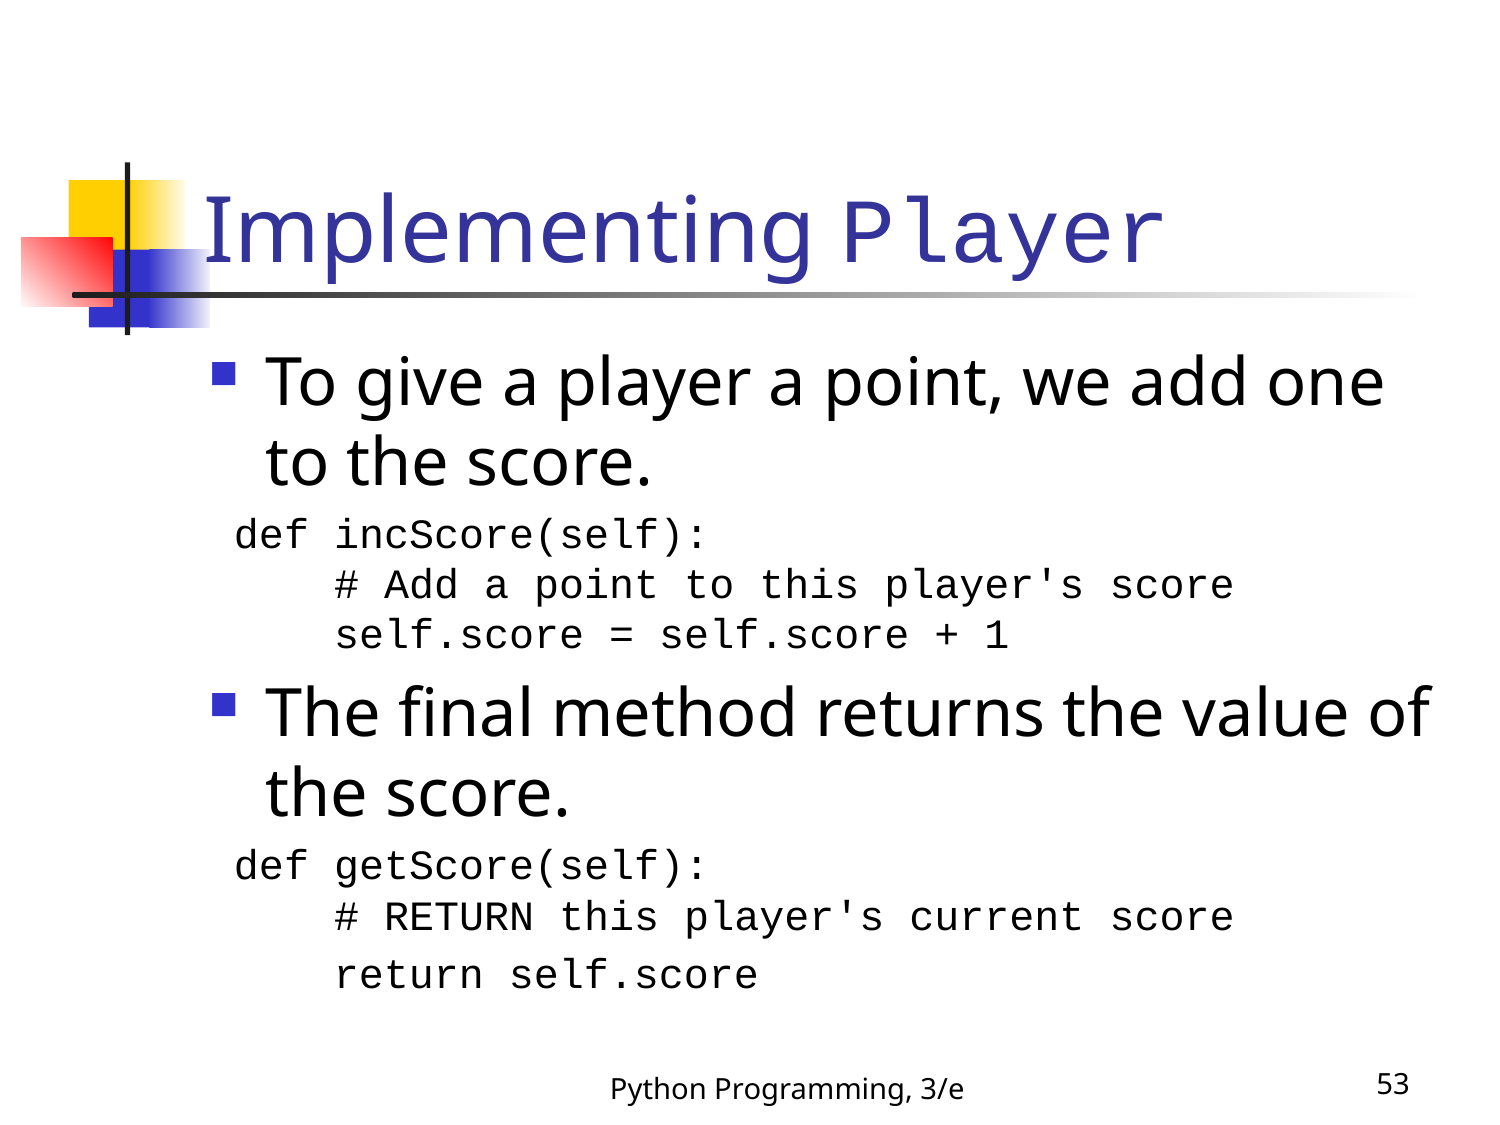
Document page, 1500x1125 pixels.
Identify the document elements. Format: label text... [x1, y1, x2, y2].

list To give a player a point, we add one to the score. def incScore(self): # Add a point to this player's score self.score = self.score + 1 The final method returns the value of the score. def getScore(self): # RETURN this player's current score return self.score [193, 331, 1469, 1006]
title Implementing Player [188, 101, 1468, 289]
slide_number 53 [1112, 1037, 1426, 1113]
footer Python Programming, 3/e [549, 1037, 1026, 1113]
